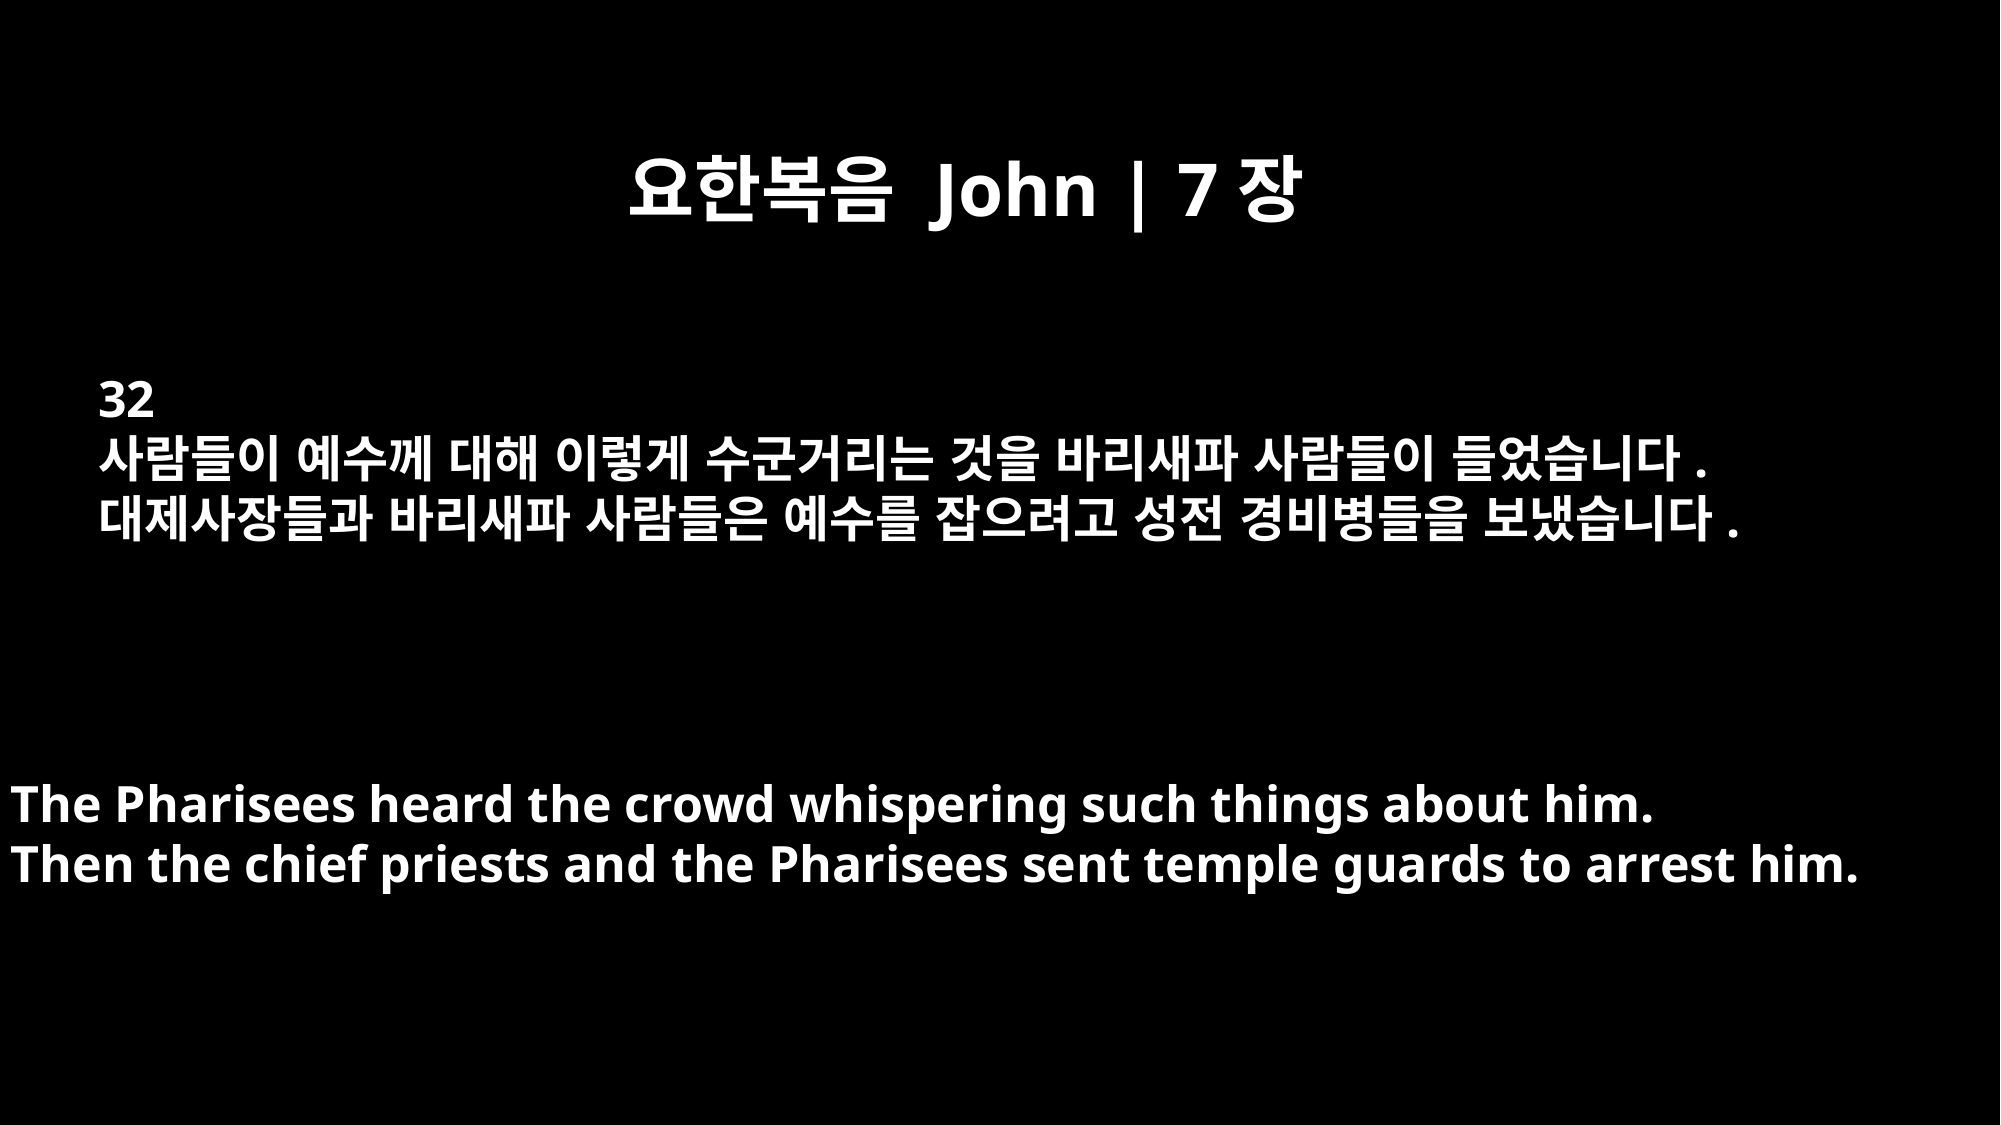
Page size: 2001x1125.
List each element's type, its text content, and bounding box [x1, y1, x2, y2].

text_box 요한복음 John | 7장 [612, 136, 1320, 239]
text_box The Pharisees heard the crowd whispering such things about him. Then the chief priests and the Pharisees sent temple guards to arrest him. [0, 764, 1876, 900]
text_box 32 사람들이 예수께 대해 이렇게 수군거리는 것을 바리새파 사람들이 들었습니다. 대제사장들과 바리새파 사람들은 예수를 잡으려고 성전 경비병들을 보냈습니다. [83, 359, 1756, 555]
